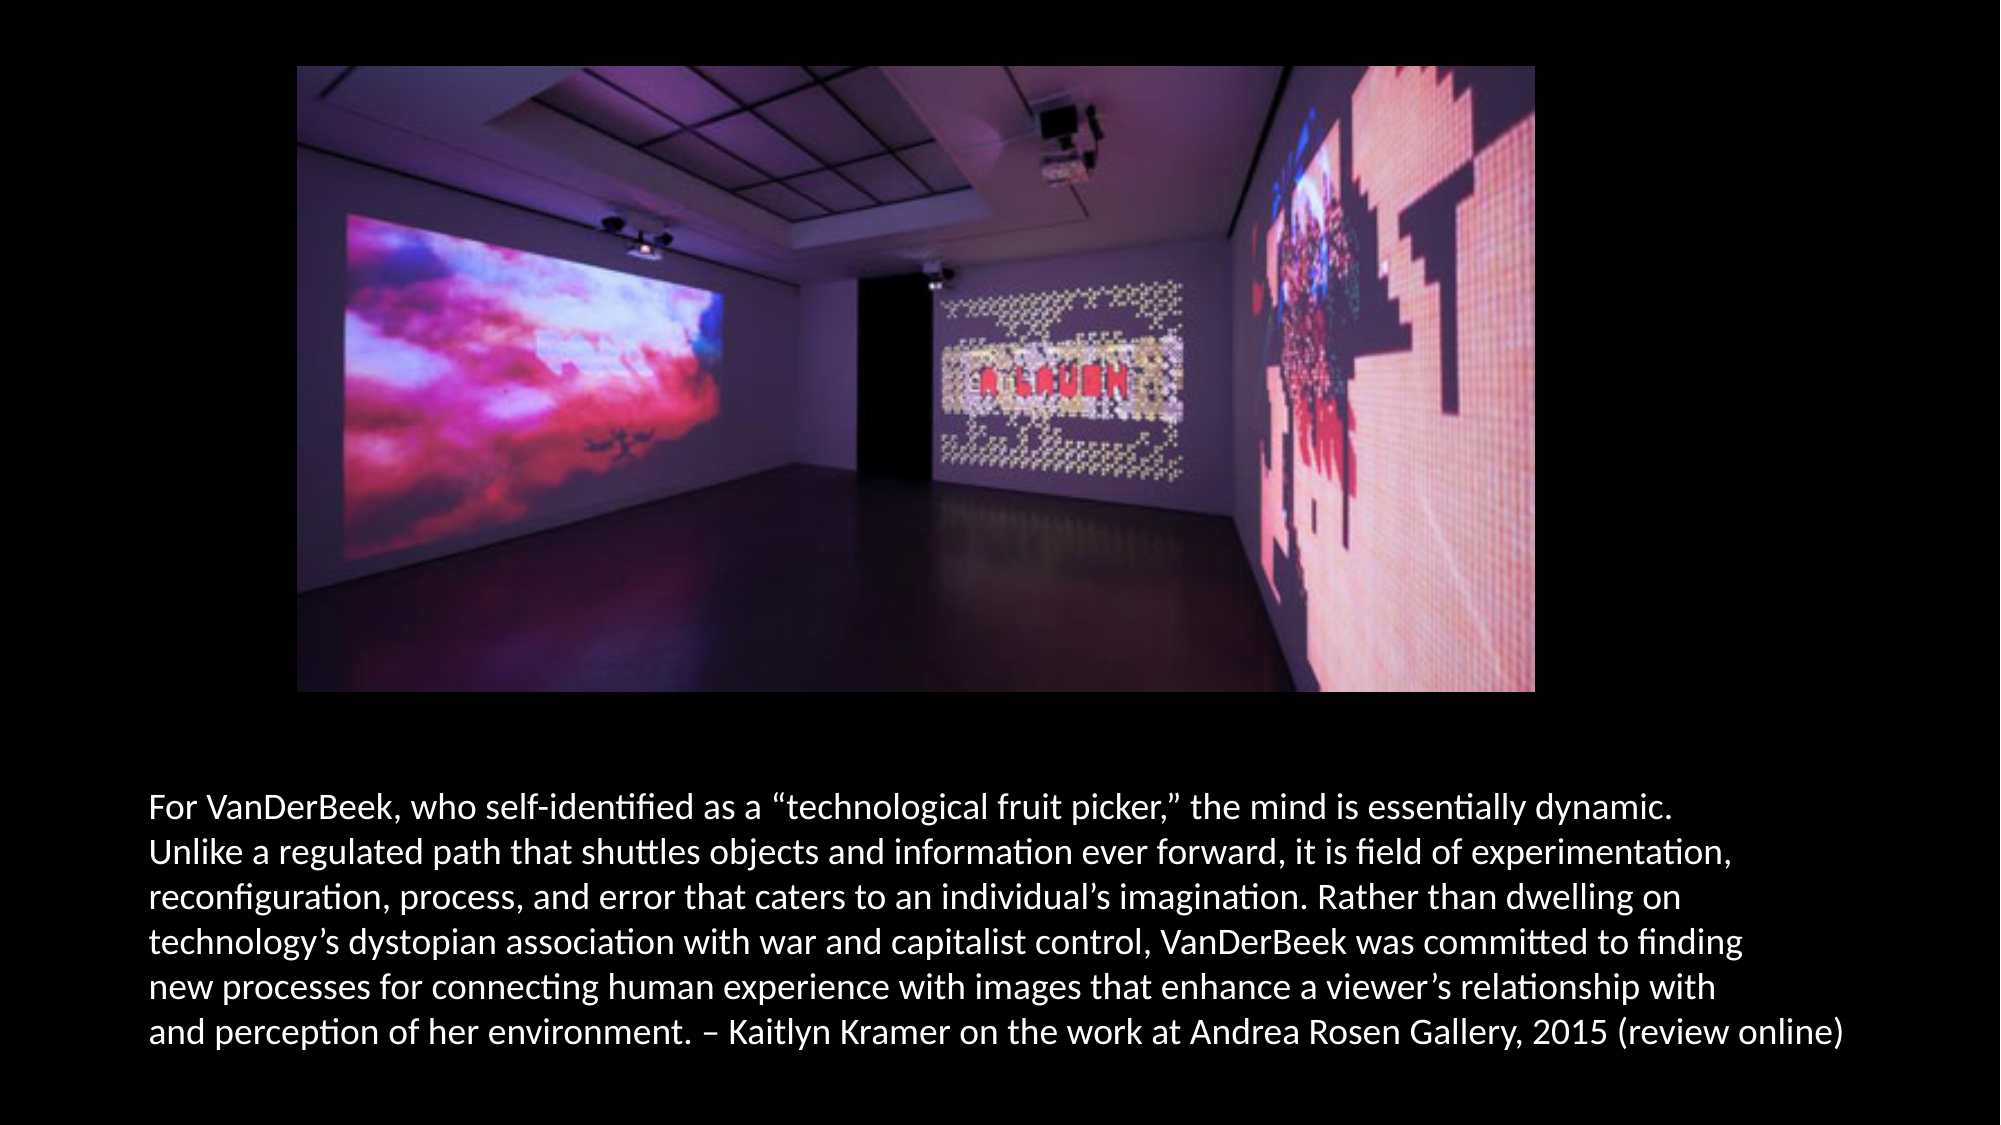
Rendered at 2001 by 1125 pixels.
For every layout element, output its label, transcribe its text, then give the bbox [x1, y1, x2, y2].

text_box For VanDerBeek, who self-identified as a “technological fruit picker,” the mind is essentially dynamic. Unlike a regulated path that shuttles objects and information ever forward, it is field of experimentation, reconfiguration, process, and error that caters to an individual’s imagination. Rather than dwelling on technology’s dystopian association with war and capitalist control, VanDerBeek was committed to finding new processes for connecting human experience with images that enhance a viewer’s relationship with and perception of her environment. – Kaitlyn Kramer on the work at Andrea Rosen Gallery, 2015 (review online) [133, 774, 1862, 1060]
picture [297, 66, 1535, 692]
